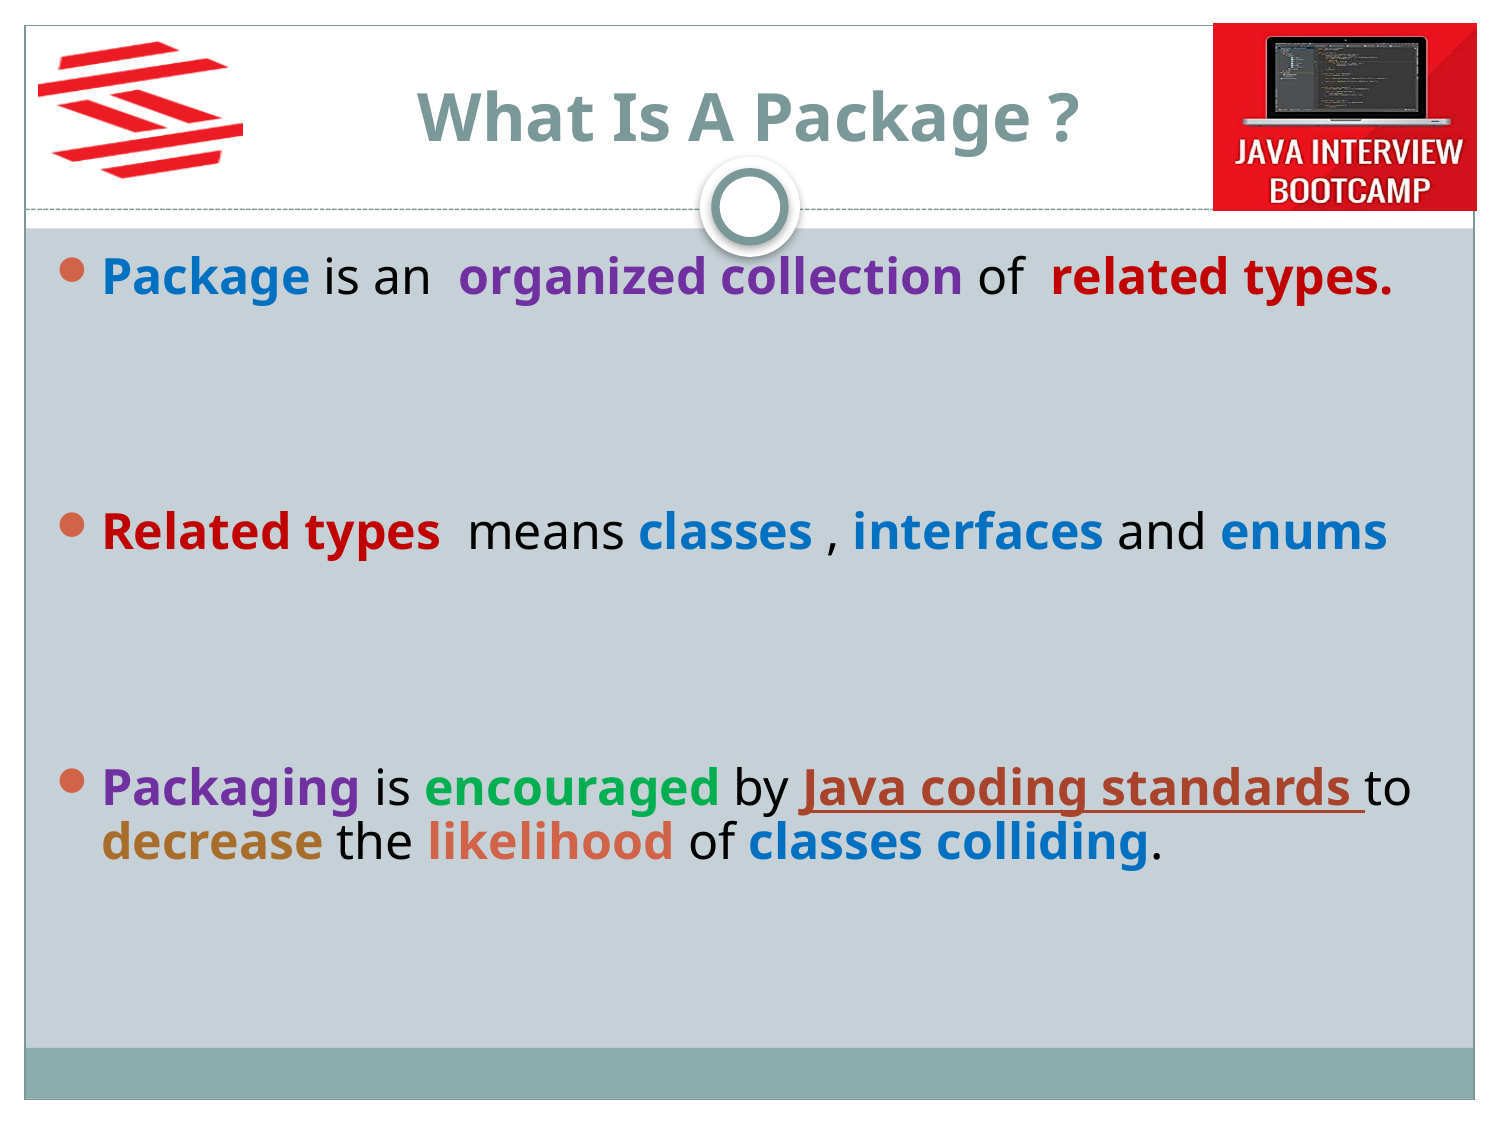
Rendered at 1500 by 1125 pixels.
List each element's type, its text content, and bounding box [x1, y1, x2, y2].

picture [1213, 23, 1477, 212]
list Package is an organized collection of related types. Related types means classes , interfaces and enums Packaging is encouraged by Java coding standards to decrease the likelihood of classes colliding. [41, 243, 1471, 1125]
title What Is A Package ? [237, 37, 1206, 162]
picture [37, 40, 243, 185]
